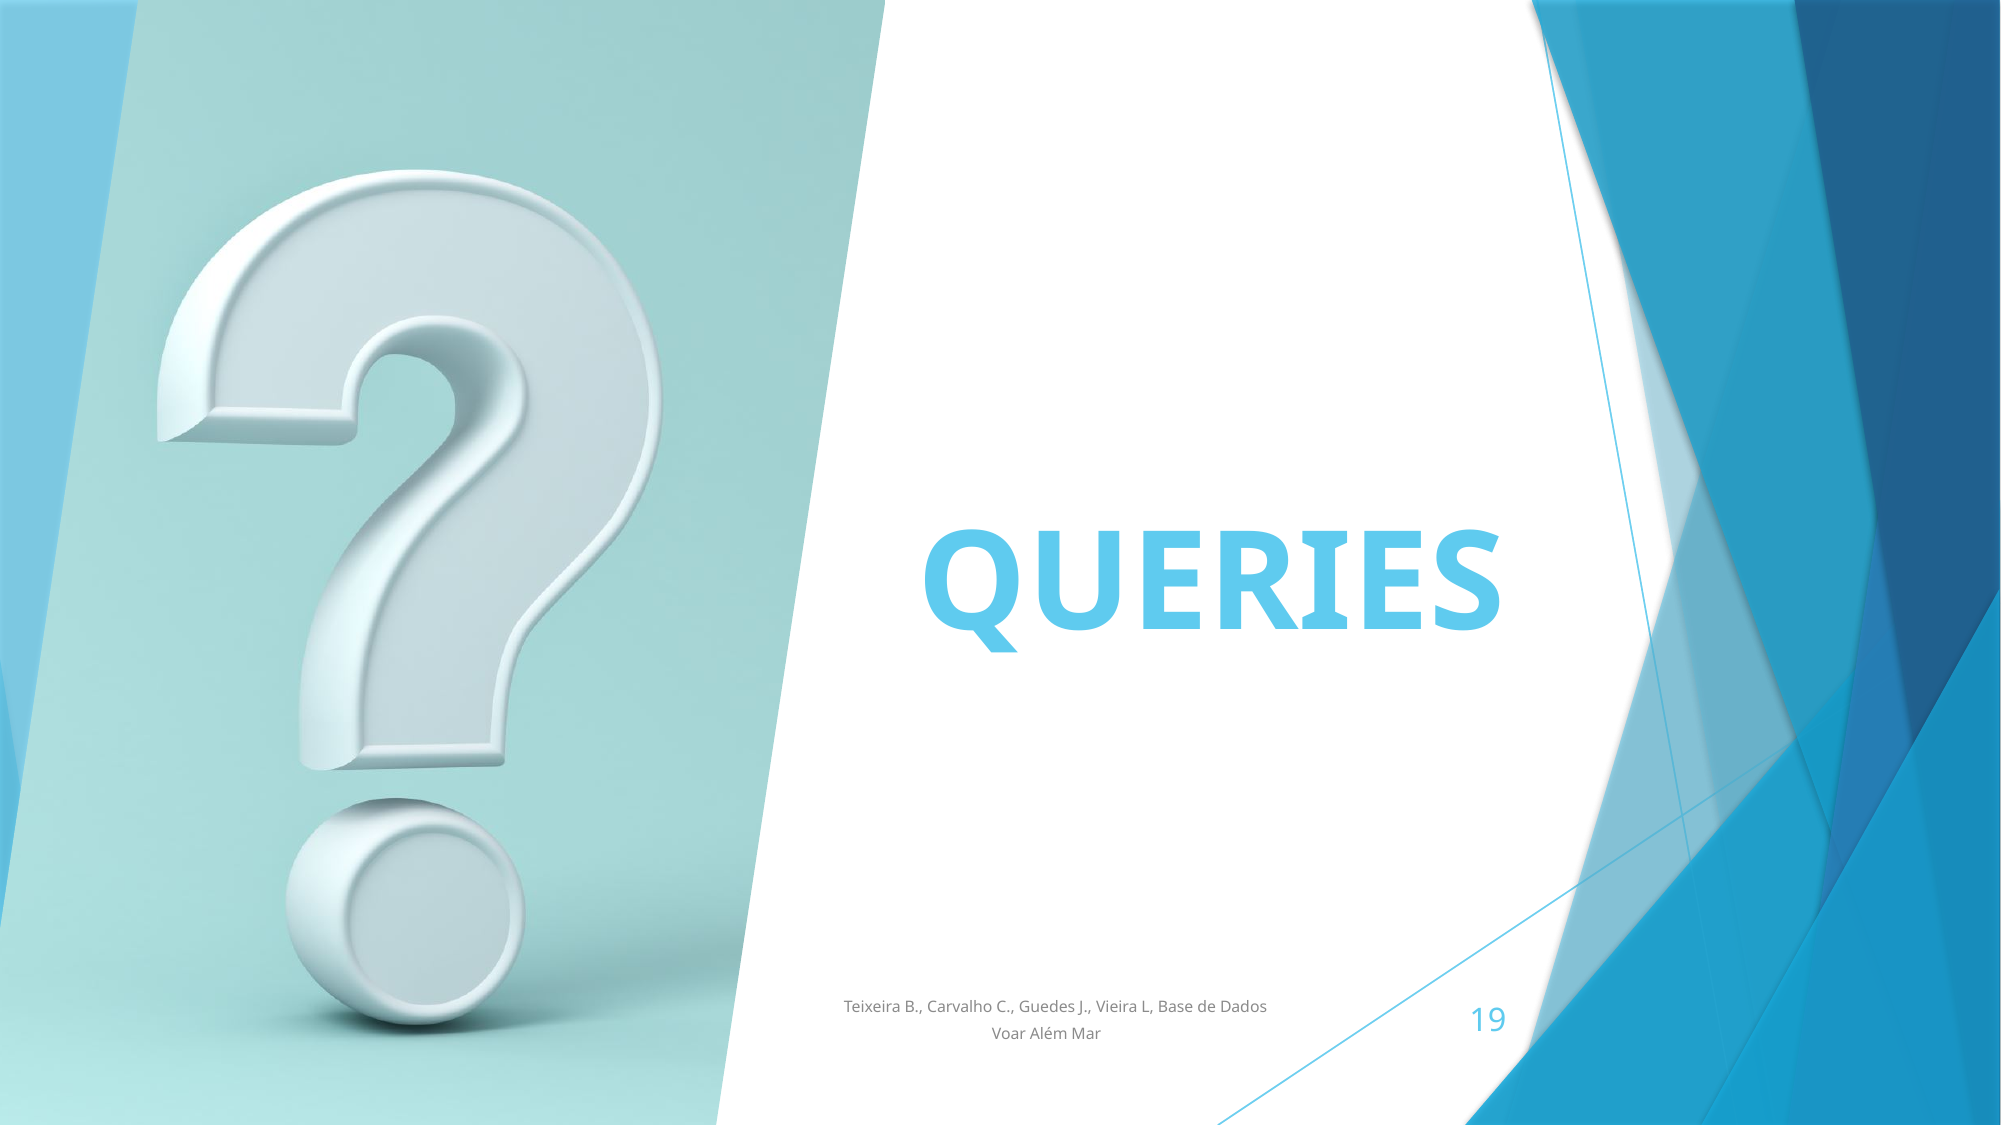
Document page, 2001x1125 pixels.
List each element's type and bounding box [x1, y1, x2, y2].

text_box [887, 0, 2000, 1125]
picture [0, 0, 886, 1125]
